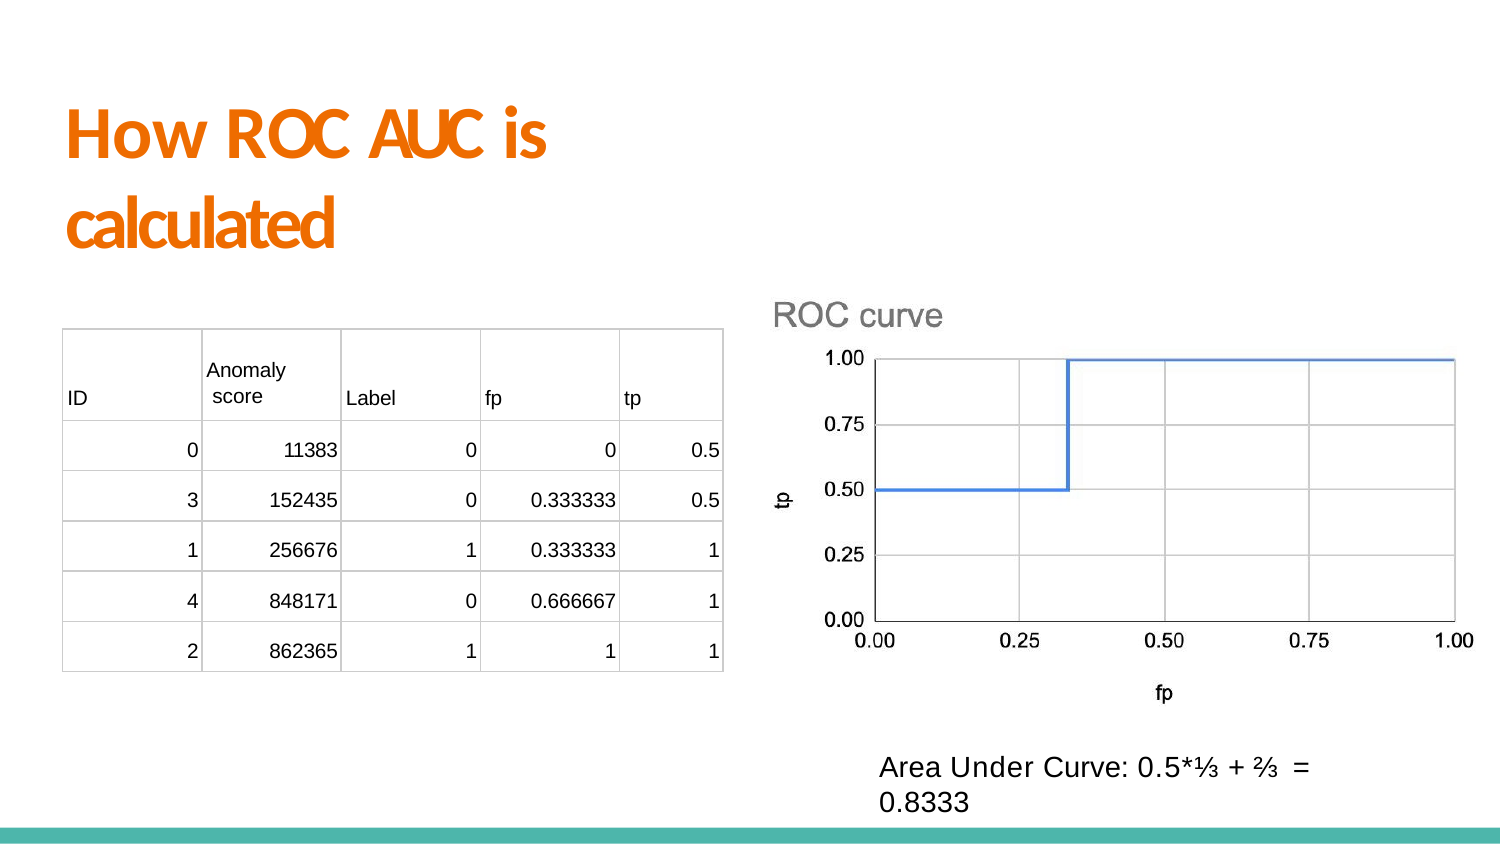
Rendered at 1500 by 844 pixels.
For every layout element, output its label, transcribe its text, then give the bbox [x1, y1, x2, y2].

table_cell 0 [342, 572, 480, 621]
table_cell 848171 [203, 572, 340, 621]
table_header Anomaly score [203, 330, 340, 420]
table_cell 1 [620, 622, 722, 671]
table_cell 1 [342, 622, 480, 671]
table_header tp [620, 330, 722, 420]
table_cell 0.5 [620, 421, 722, 470]
table_cell 0 [342, 471, 480, 520]
table_cell 152435 [203, 471, 340, 520]
table_cell 0 [481, 421, 619, 470]
picture [770, 297, 1476, 707]
table_cell 11383 [203, 421, 340, 470]
title How ROC AUC is calculated [63, 81, 775, 265]
table_cell 0.333333 [481, 522, 619, 570]
table_cell 0.666667 [481, 572, 619, 621]
table_cell 1 [620, 522, 722, 570]
table_header Label [342, 330, 480, 420]
table_header fp [481, 330, 619, 420]
table_header ID [63, 330, 201, 420]
table_cell 1 [620, 572, 722, 621]
table_cell 0 [63, 421, 201, 470]
table_cell 1 [63, 522, 201, 570]
table_cell 4 [63, 572, 201, 621]
table_cell 2 [63, 622, 201, 671]
table_cell 256676 [203, 522, 340, 570]
table_cell 3 [63, 471, 201, 520]
table_cell 1 [481, 622, 619, 671]
table_cell 0 [342, 421, 480, 470]
table_cell 0.5 [620, 471, 722, 520]
text_box Area Under Curve: 0.5*⅓ + ⅔ = 0.8333 [877, 746, 1407, 819]
table_cell 0.333333 [481, 471, 619, 520]
table_cell 1 [342, 522, 480, 570]
table_cell 862365 [203, 622, 340, 671]
